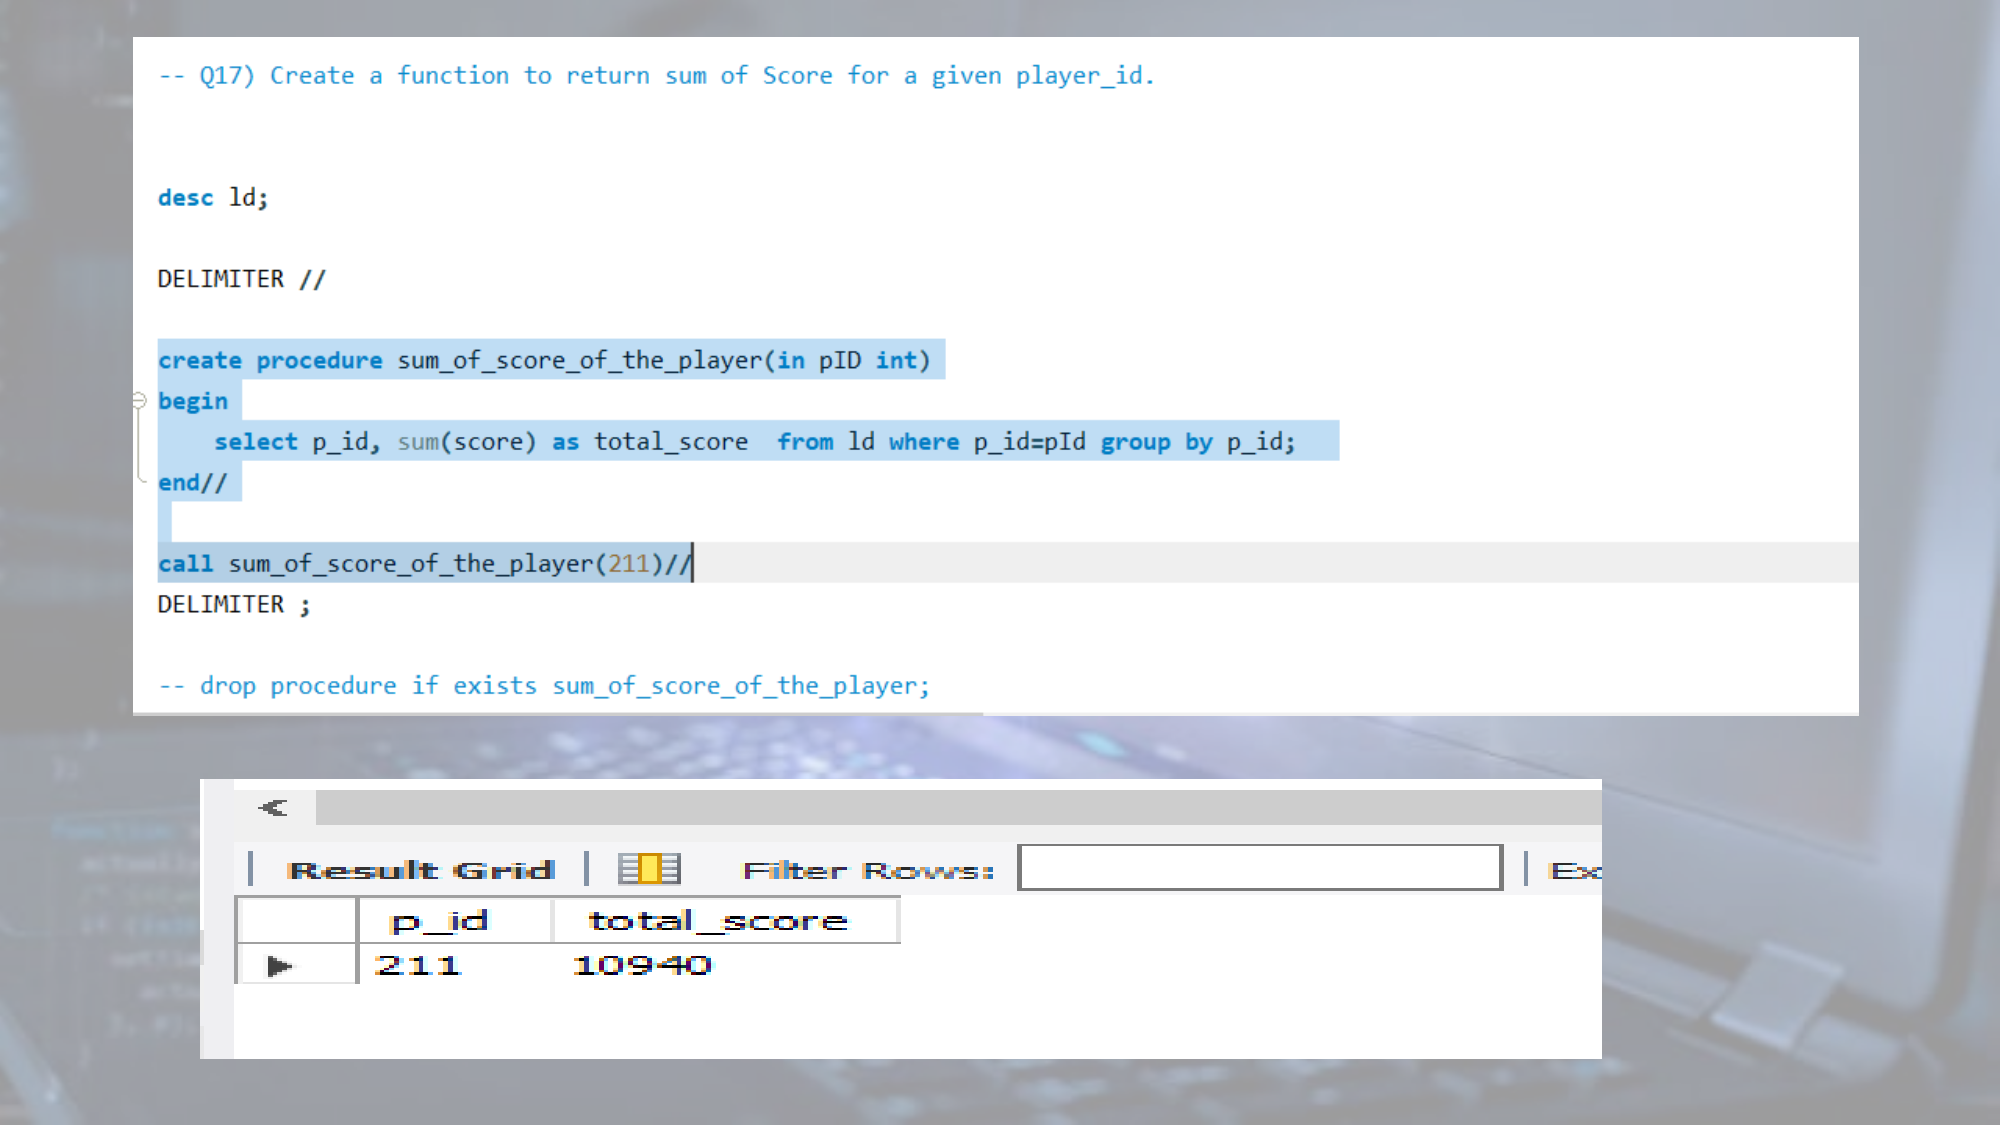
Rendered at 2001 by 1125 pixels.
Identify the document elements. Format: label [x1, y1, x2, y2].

picture [200, 779, 1602, 1059]
picture [133, 37, 1859, 716]
